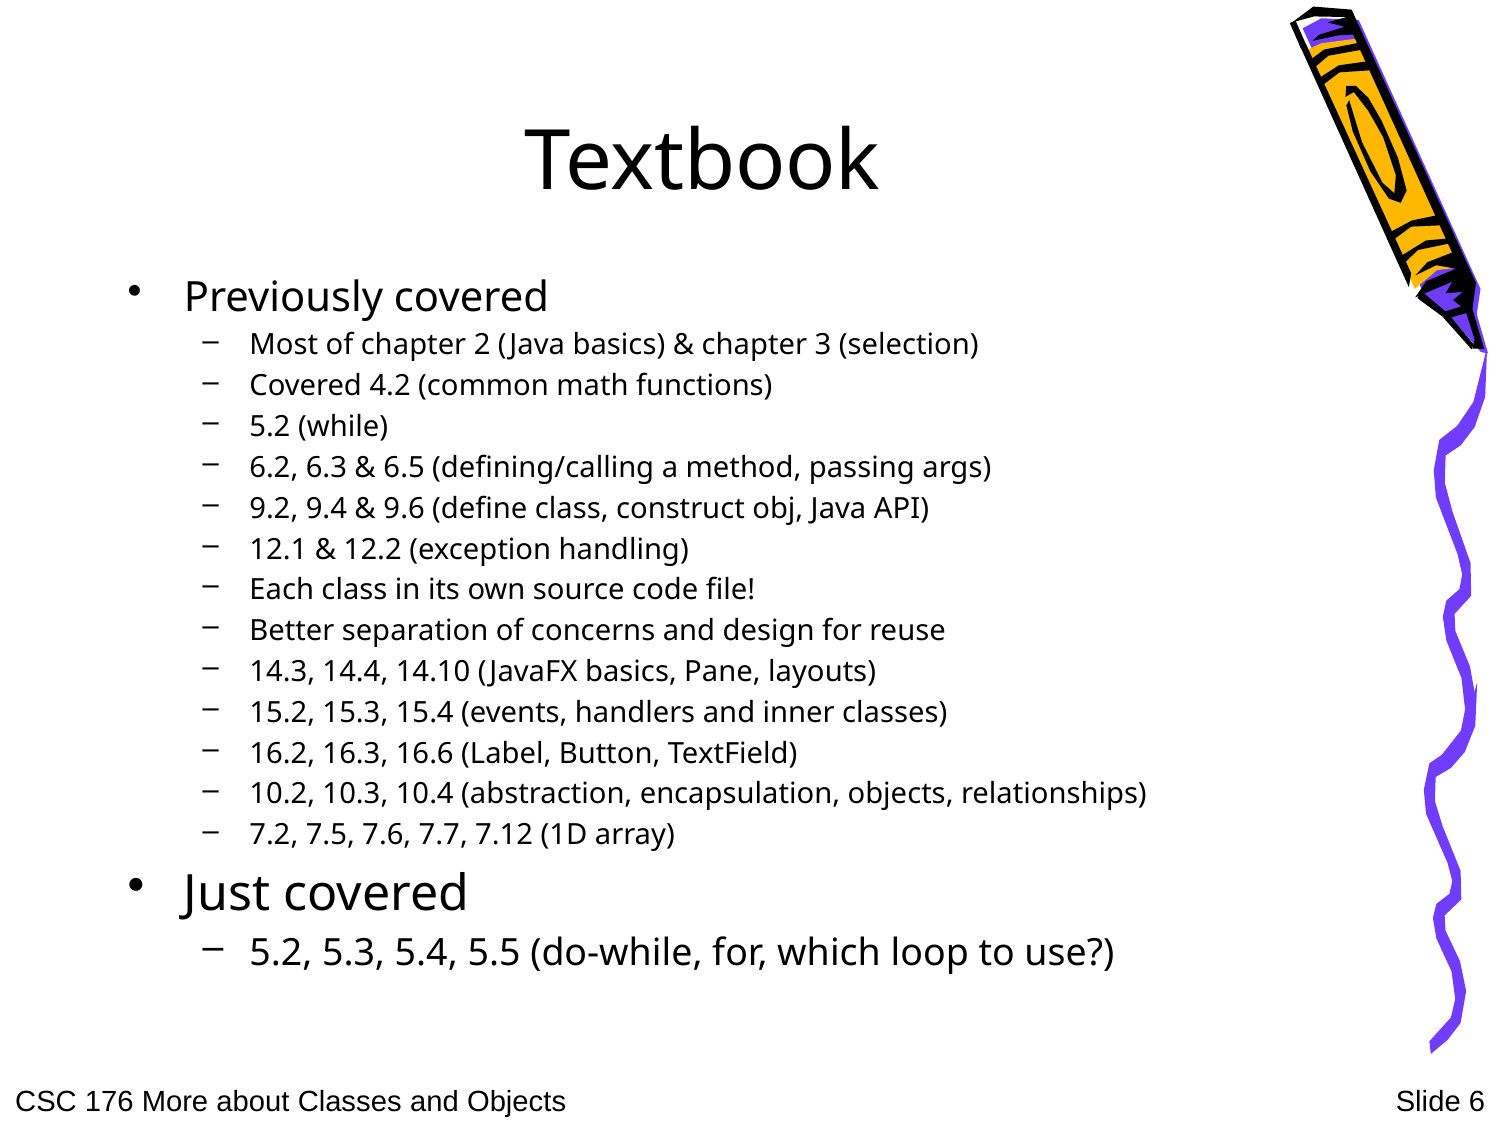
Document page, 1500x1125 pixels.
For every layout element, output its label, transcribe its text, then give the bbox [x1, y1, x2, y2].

title Textbook [112, 24, 1293, 262]
list Previously covered Most of chapter 2 (Java basics) & chapter 3 (selection) Covered 4.2 (common math functions) 5.2 (while) 6.2, 6.3 & 6.5 (defining/calling a method, passing args) 9.2, 9.4 & 9.6 (define class, construct obj, Java API) 12.1 & 12.2 (exception handling) Each class in its own source code file! Better separation of concerns and design for reuse 14.3, 14.4, 14.10 (JavaFX basics, Pane, layouts) 15.2, 15.3, 15.4 (events, handlers and inner classes) 16.2, 16.3, 16.6 (Label, Button, TextField) 10.2, 10.3, 10.4 (abstraction, encapsulation, objects, relationships) 7.2, 7.5, 7.6, 7.7, 7.12 (1D array) Just covered 5.2, 5.3, 5.4, 5.5 (do-while, for, which loop to use?) [112, 262, 1376, 1026]
